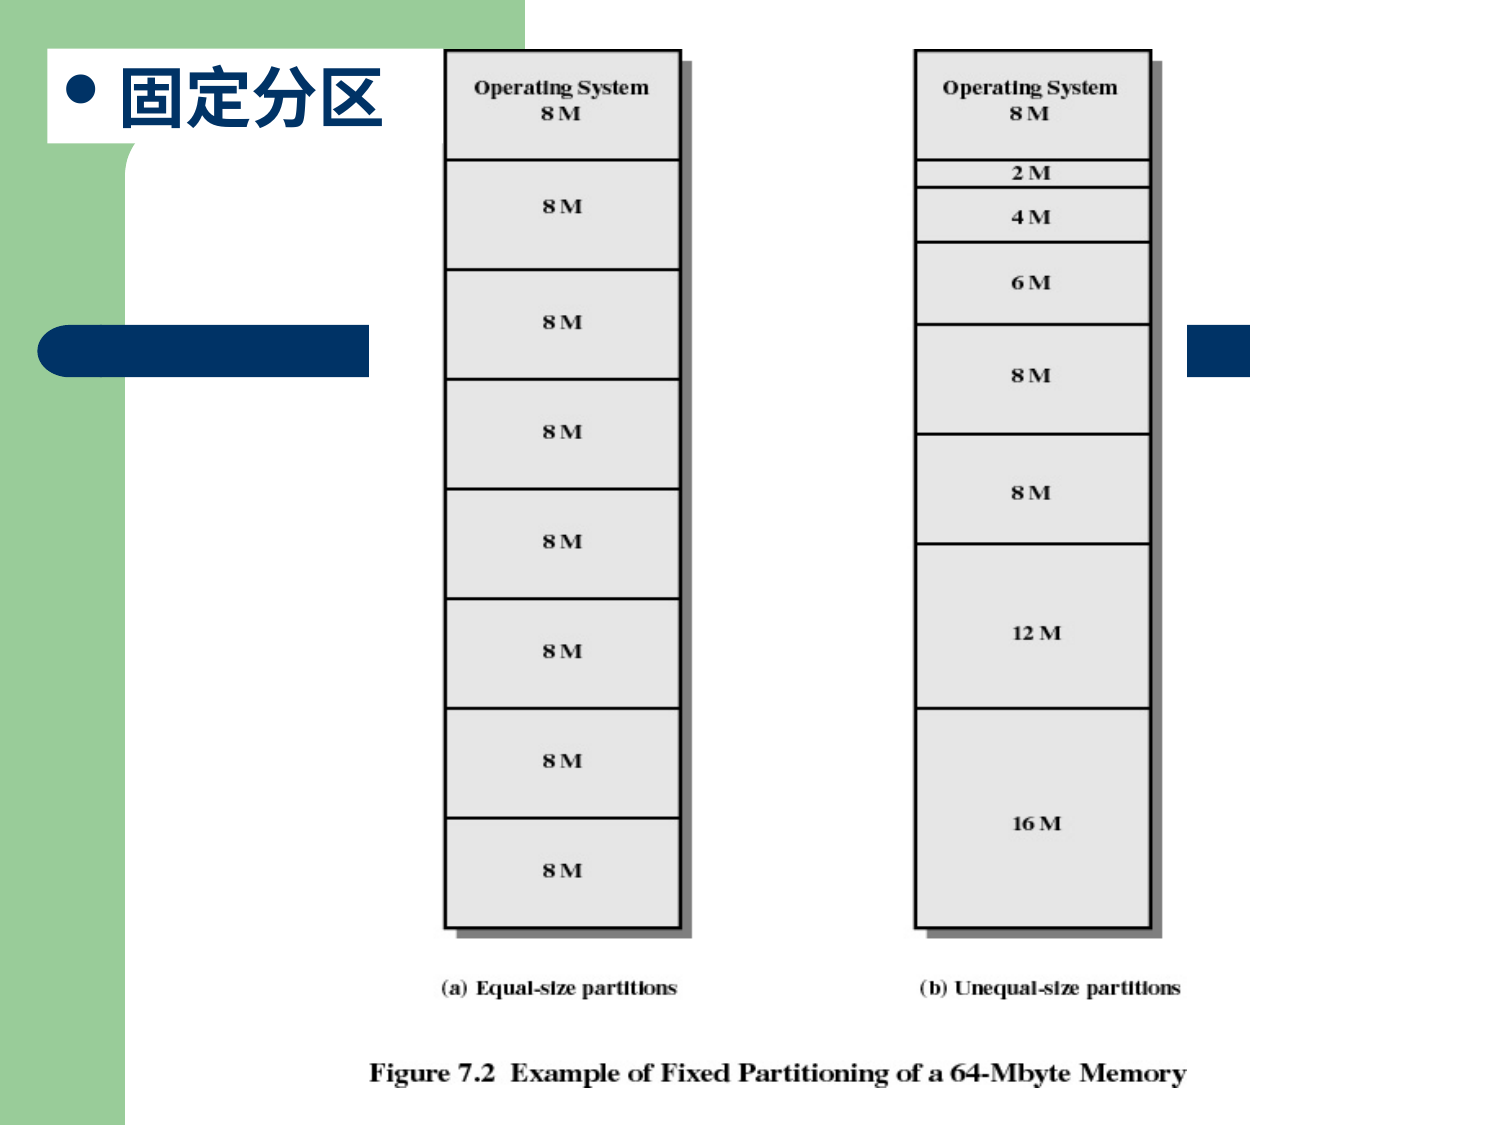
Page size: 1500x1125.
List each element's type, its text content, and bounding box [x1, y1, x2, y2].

picture [369, 49, 1188, 1088]
text_box 固定分区 [47, 48, 370, 144]
